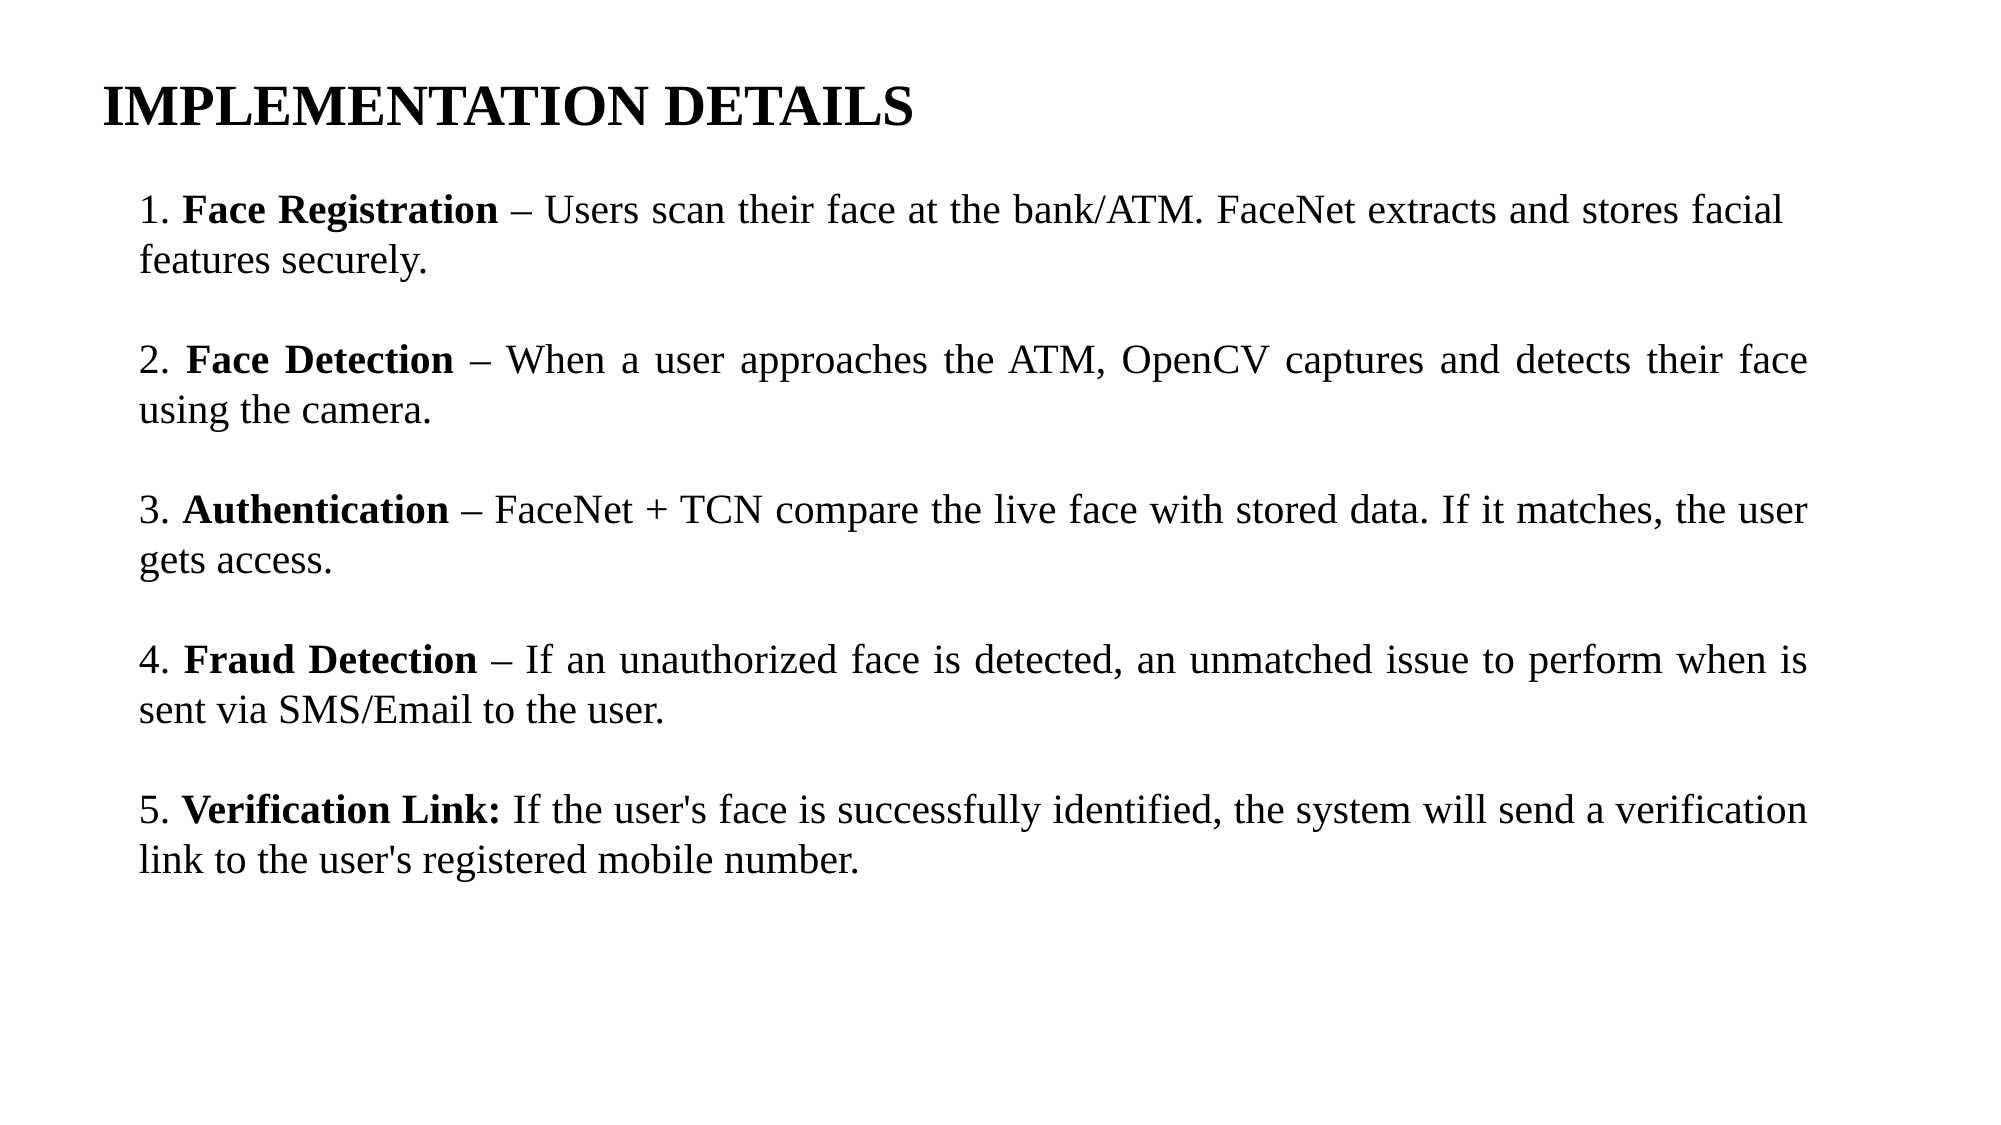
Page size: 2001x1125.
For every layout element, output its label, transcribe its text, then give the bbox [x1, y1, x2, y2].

text_box 1. Face Registration – Users scan their face at the bank/ATM. FaceNet extracts and stores facial features securely. 2. Face Detection – When a user approaches the ATM, OpenCV captures and detects their face using the camera. 3. Authentication – FaceNet + TCN compare the live face with stored data. If it matches, the user gets access. 4. Fraud Detection – If an unauthorized face is detected, an unmatched issue to perform when is sent via SMS/Email to the user. 5. Verification Link: If the user's face is successfully identified, the system will send a verification link to the user's registered mobile number. [124, 174, 1825, 890]
title IMPLEMENTATION DETAILS [87, 0, 1863, 278]
